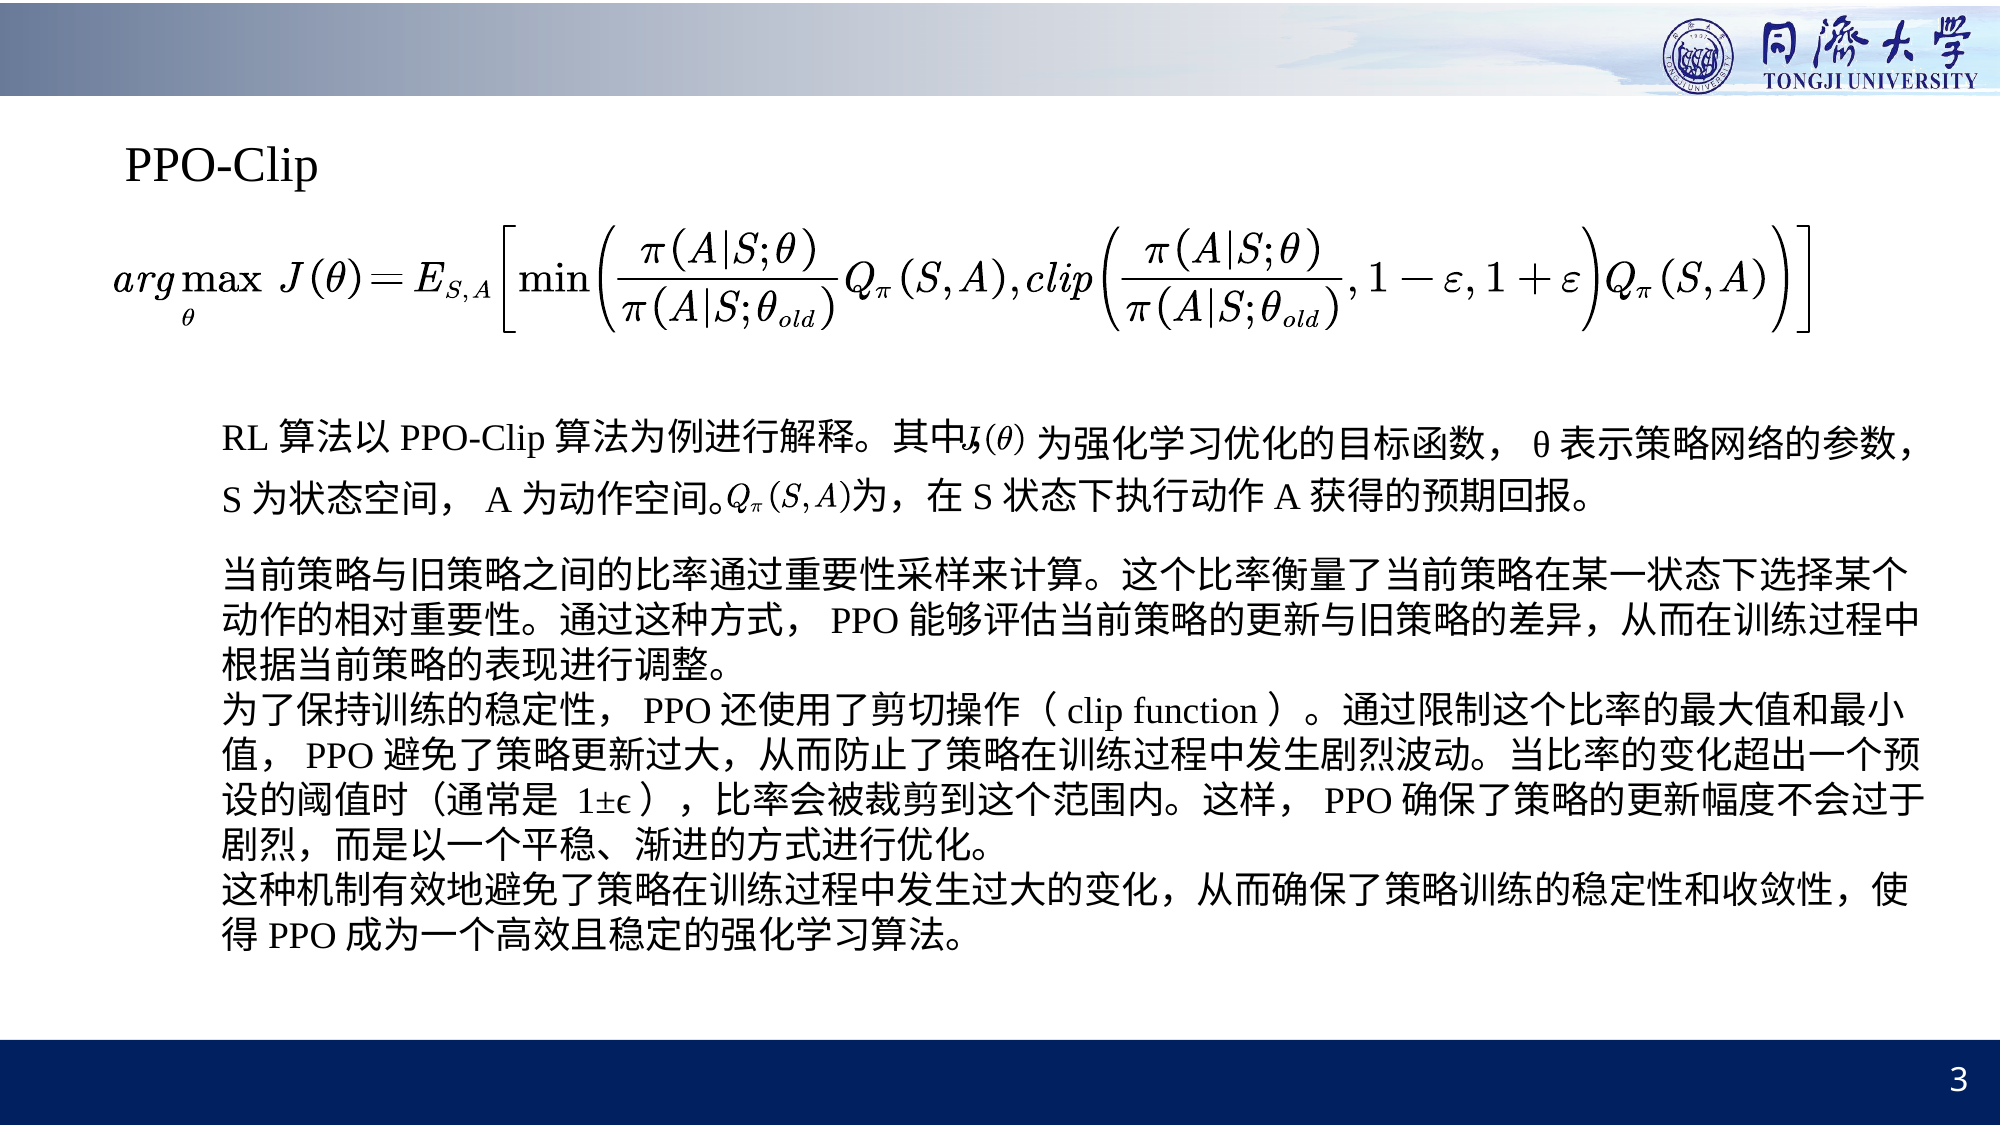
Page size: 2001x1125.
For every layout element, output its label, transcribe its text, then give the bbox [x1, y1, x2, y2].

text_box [109, 213, 1821, 349]
text_box RL算法以PPO-Clip算法为例进行解释。其中， [206, 405, 1022, 466]
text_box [958, 415, 1030, 467]
text_box S为状态空间，A为动作空间。 [206, 467, 836, 528]
slide_number 3 [1798, 1054, 1984, 1109]
picture [1629, 0, 2001, 128]
text_box PPO-Clip [109, 123, 441, 199]
text_box 为，在S状态下执行动作A获得的预期回报。 [836, 464, 1764, 525]
text_box 为强化学习优化的目标函数，θ表示策略网络的参数， [1021, 412, 1949, 473]
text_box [724, 472, 856, 524]
text_box 当前策略与旧策略之间的比率通过重要性采样来计算。这个比率衡量了当前策略在某一状态下选择某个动作的相对重要性。通过这种方式，PPO能够评估当前策略的更新与旧策略的差异，从而在训练过程中根据当前策略的表现进行调整。 为了保持训练的稳定性，PPO还使用了剪切操作（clip function）。通过限制这个比率的最大值和最小值，PPO避免了策略更新过大，从而防止了策略在训练过程中发生剧烈波动。当比率的变化超出一个预设的阈值时（通常是 1±ϵ），比率会被裁剪到这个范围内。这样，PPO确保了策略的更新幅度不会过于剧烈，而是以一个平稳、渐进的方式进行优化。 这种机制有效地避免了策略在训练过程中发生过大的变化，从而确保了策略训练的稳定性和收敛性，使得PPO成为一个高效且稳定的强化学习算法。 [206, 543, 1949, 1009]
